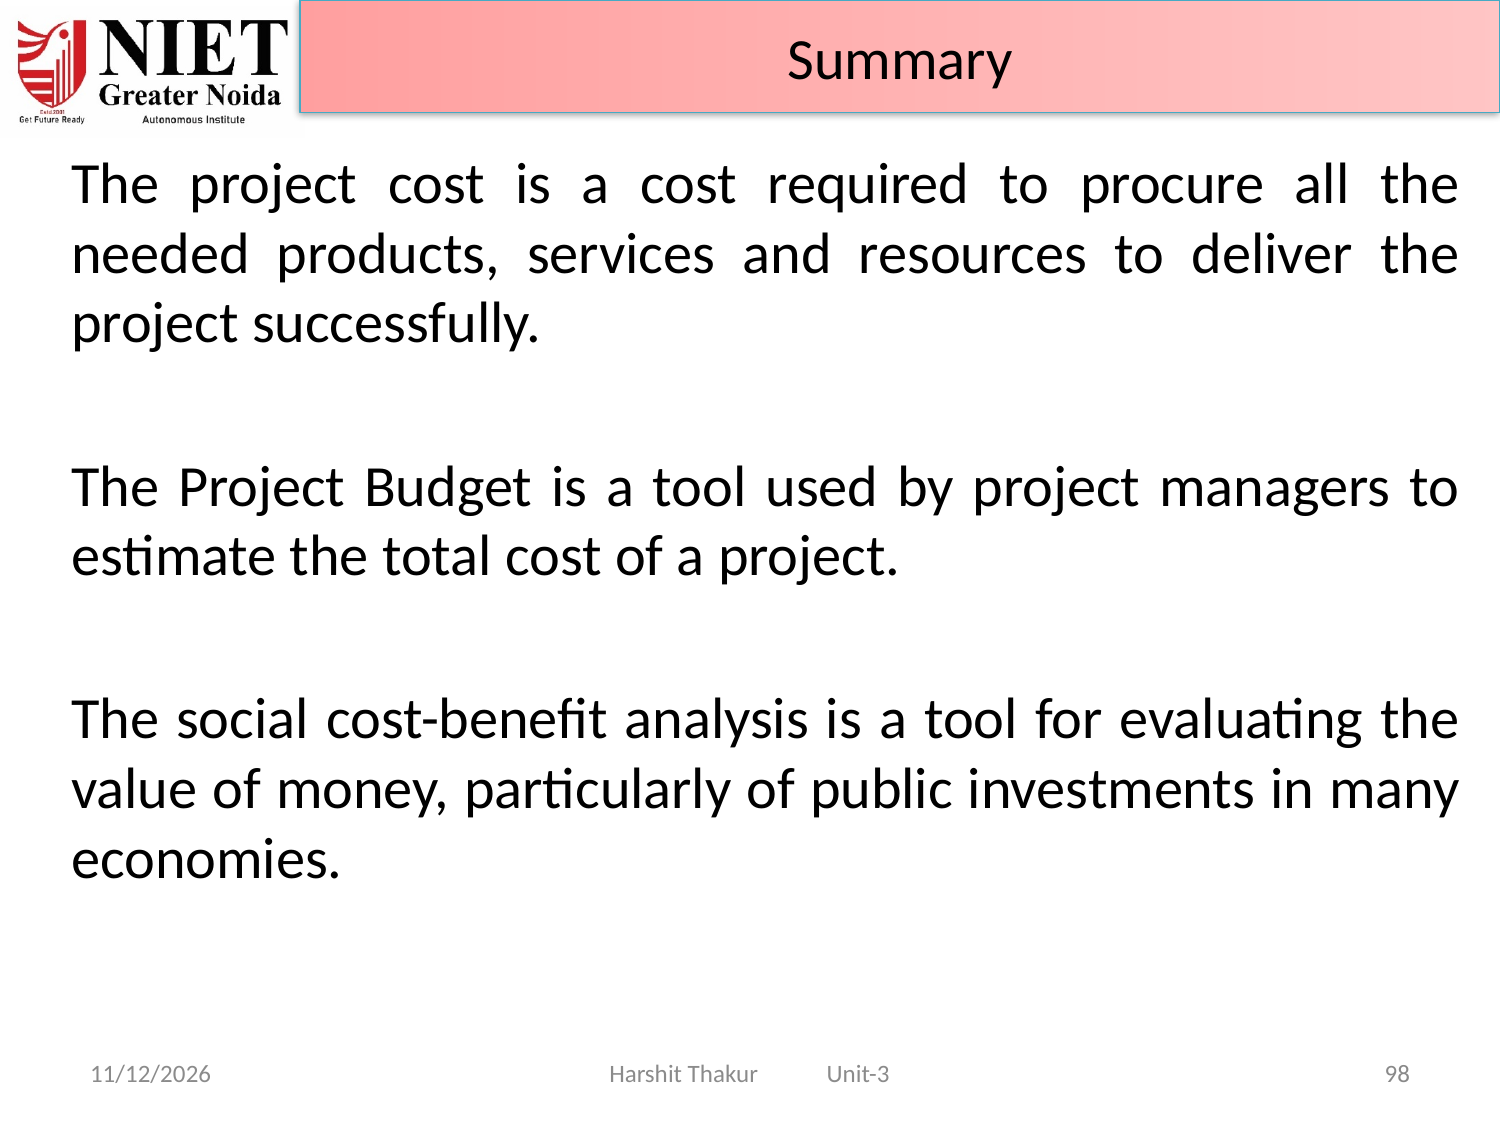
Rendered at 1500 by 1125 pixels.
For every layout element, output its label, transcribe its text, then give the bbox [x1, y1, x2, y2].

picture [0, 6, 305, 137]
slide_number 21-Jun-24 [75, 1050, 425, 1103]
footer Harshit Thakur Unit-3 [512, 1050, 988, 1103]
list The project cost is a cost required to procure all the needed products, services and resources to deliver the project successfully. The Project Budget is a tool used by project managers to estimate the total cost of a project. The social cost-benefit analysis is a tool for evaluating the value of money, particularly of public investments in many economies. [0, 137, 1475, 1050]
slide_number 98 [1074, 1050, 1425, 1103]
text_box Summary [299, 0, 1500, 113]
